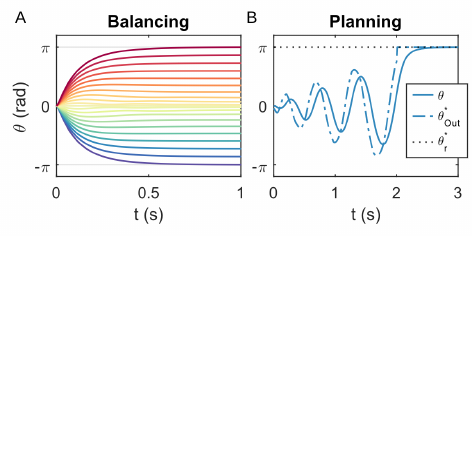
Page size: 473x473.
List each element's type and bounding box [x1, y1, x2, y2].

picture [0, 0, 473, 237]
